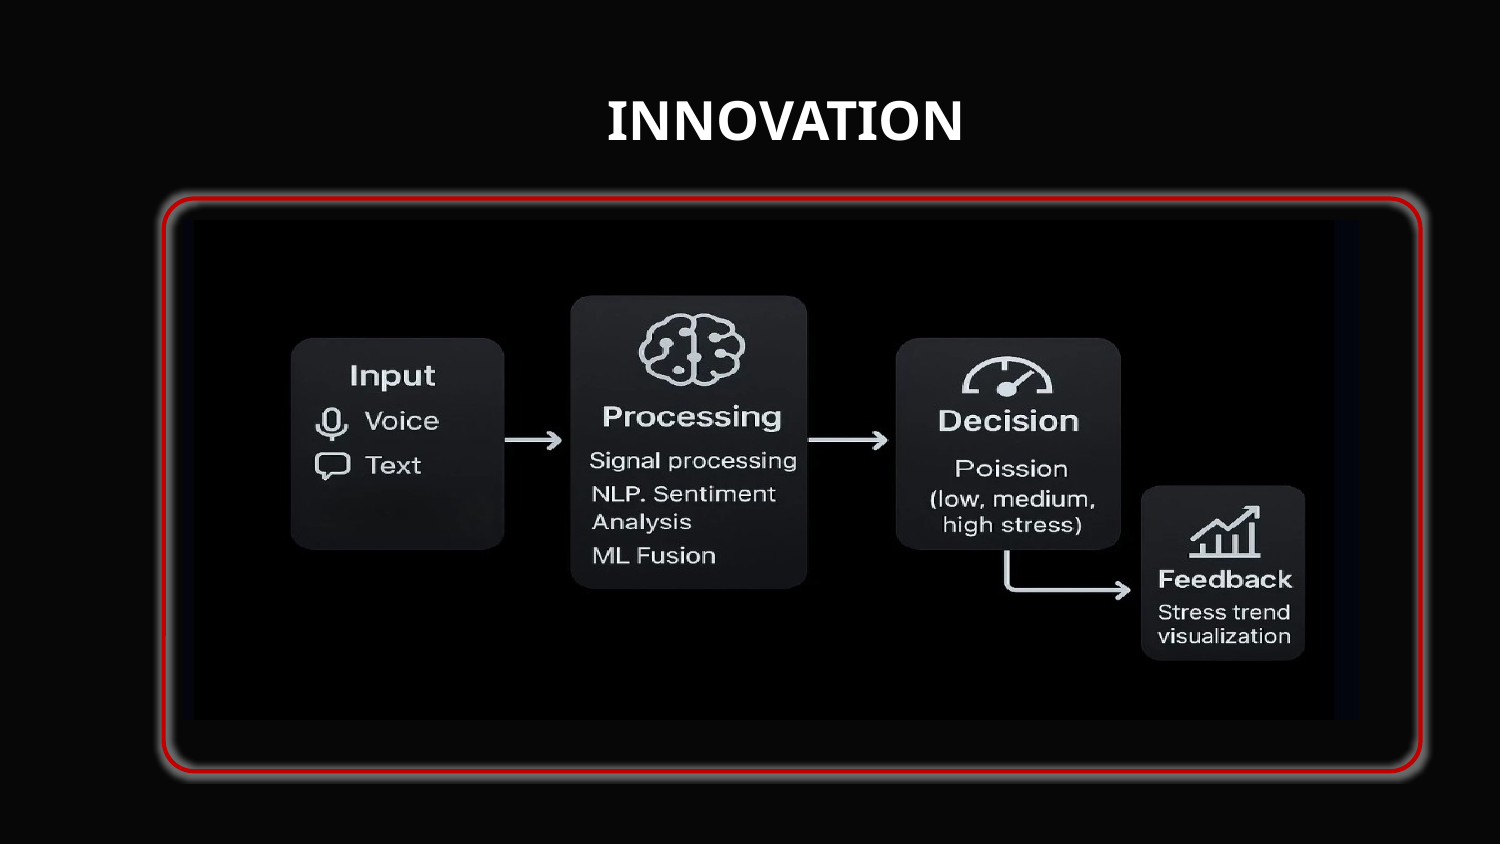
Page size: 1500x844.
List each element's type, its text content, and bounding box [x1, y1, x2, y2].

text_box [161, 196, 1423, 774]
picture [183, 220, 1360, 720]
title INNOVATION [592, 72, 1033, 167]
